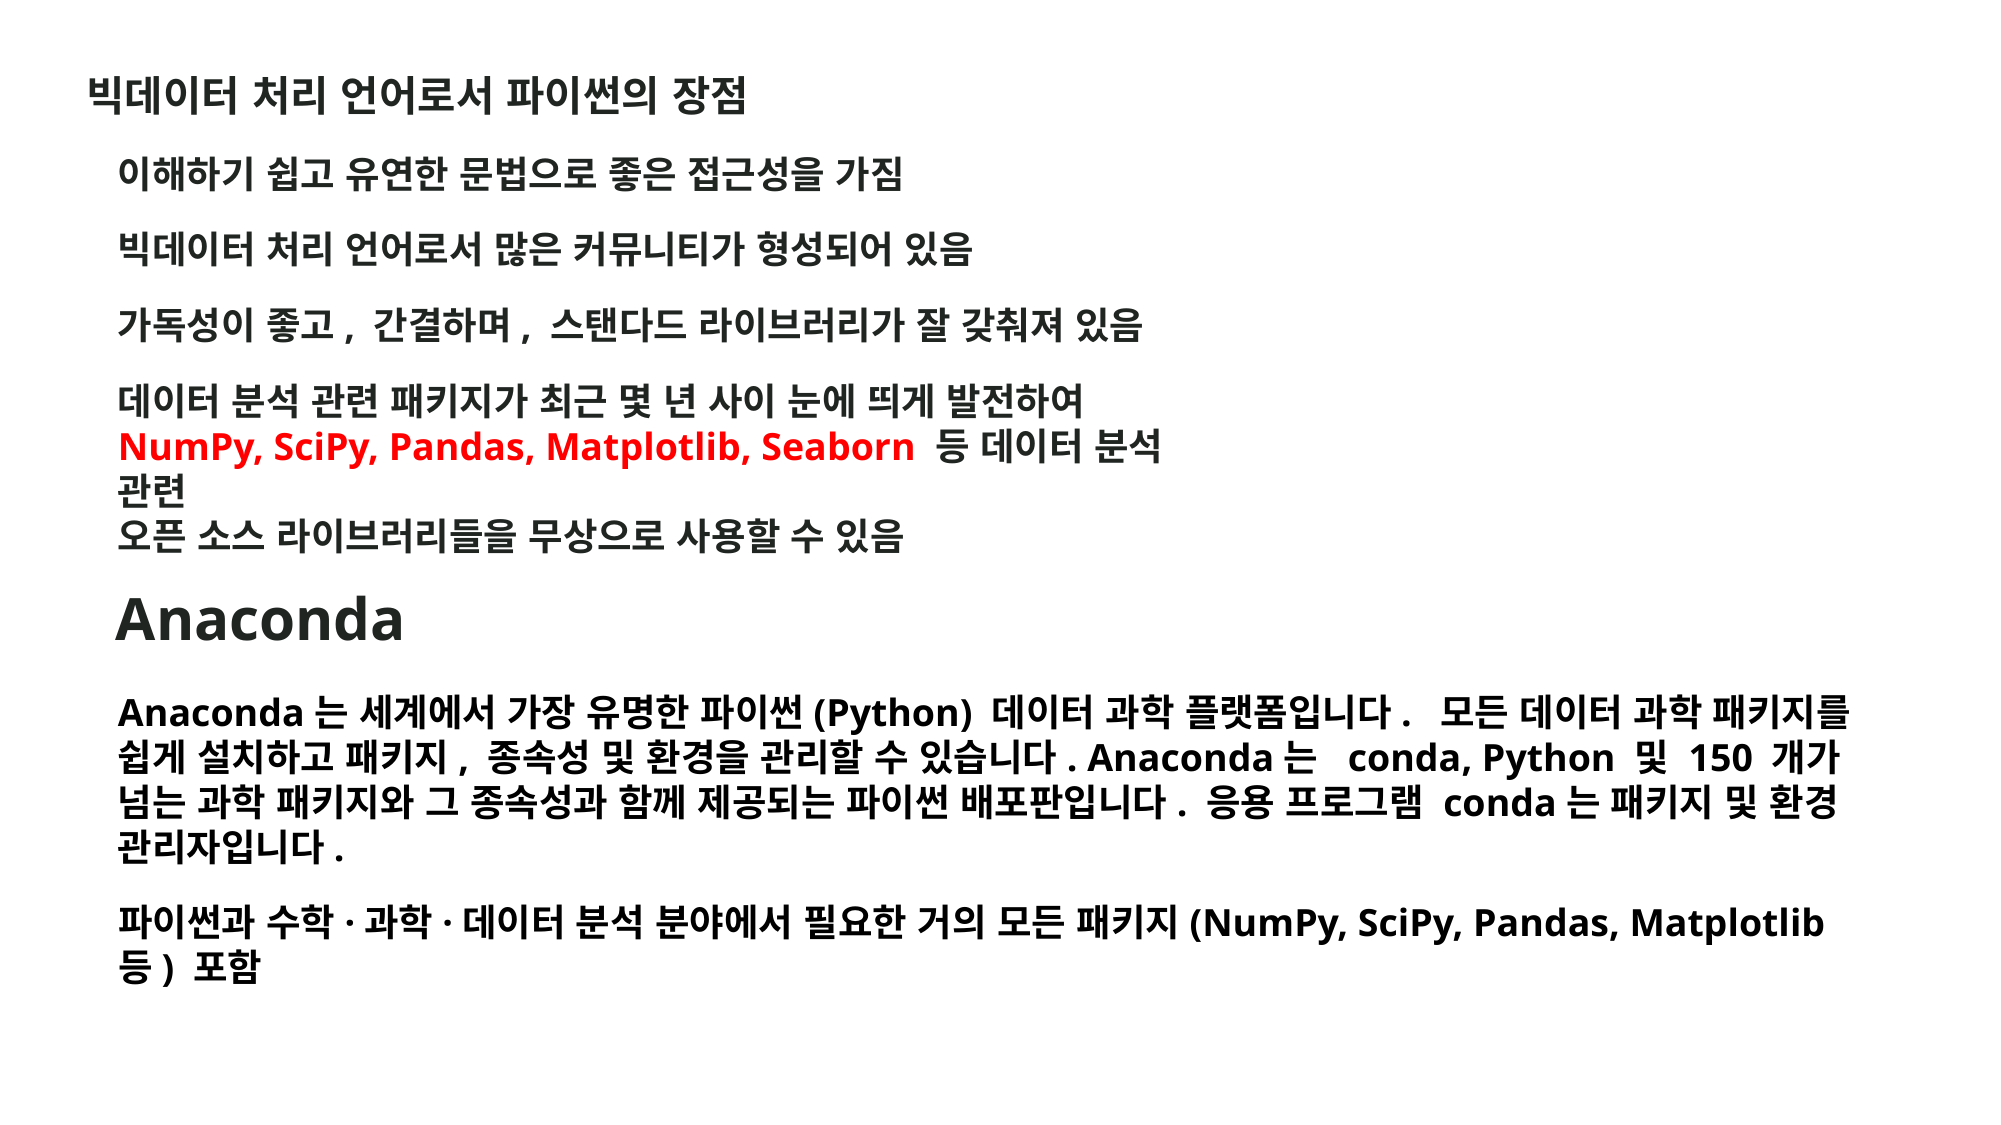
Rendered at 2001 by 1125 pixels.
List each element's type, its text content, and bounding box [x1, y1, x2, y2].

text_box Anaconda는 세계에서 가장 유명한 파이썬(Python) 데이터 과학 플랫폼입니다. 모든 데이터 과학 패키지를 쉽게 설치하고 패키지, 종속성 및 환경을 관리할 수 있습니다. Anaconda는 conda, Python 및 150 개가 넘는 과학 패키지와 그 종속성과 함께 제공되는 파이썬 배포판입니다. 응용 프로그램 conda는 패키지 및 환경 관리자입니다. [103, 681, 1911, 877]
text_box 빅데이터 처리 언어로서 많은 커뮤니티가 형성되어 있음 [103, 218, 1231, 279]
text_box 빅데이터 처리 언어로서 파이썬의 장점 [71, 62, 1395, 128]
text_box Anaconda [91, 575, 468, 660]
text_box 가독성이 좋고, 간결하며, 스탠다드 라이브러리가 잘 갖춰져 있음 [103, 294, 1231, 355]
text_box 데이터 분석 관련 패키지가 최근 몇 년 사이 눈에 띄게 발전하여 NumPy, SciPy, Pandas, Matplotlib, Seaborn 등 데이터 분석 관련 오픈 소스 라이브러리들을 무상으로 사용할 수 있음 [103, 370, 1231, 566]
text_box 이해하기 쉽고 유연한 문법으로 좋은 접근성을 가짐 [103, 144, 1231, 204]
text_box 파이썬과 수학·과학·데이터 분석 분야에서 필요한 거의 모든 패키지(NumPy, SciPy, Pandas, Matplotlib 등) 포함 [103, 891, 1911, 997]
